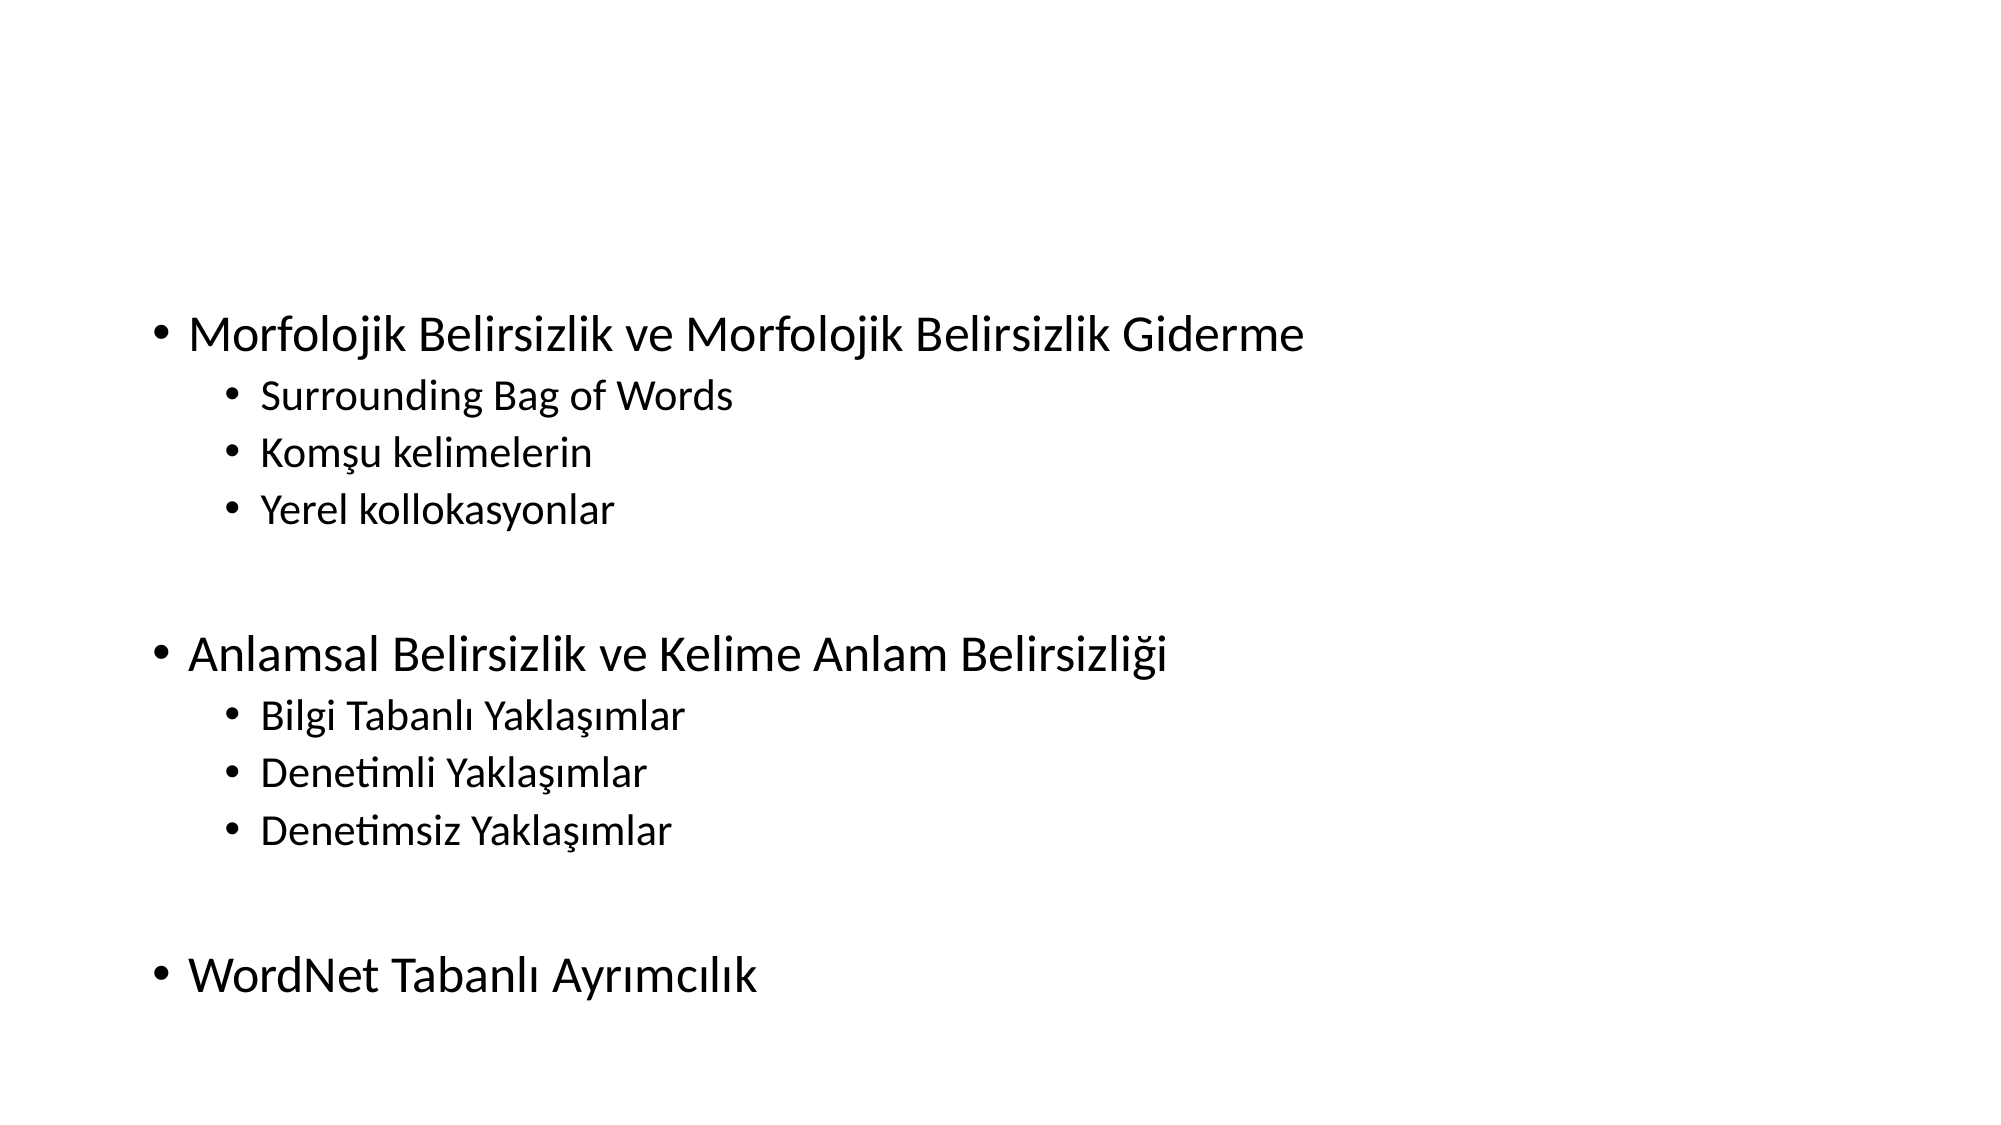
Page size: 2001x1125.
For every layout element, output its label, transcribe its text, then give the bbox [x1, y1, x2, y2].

list Morfolojik Belirsizlik ve Morfolojik Belirsizlik Giderme Surrounding Bag of Words Komşu kelimelerin Yerel kollokasyonlar Anlamsal Belirsizlik ve Kelime Anlam Belirsizliği Bilgi Tabanlı Yaklaşımlar Denetimli Yaklaşımlar Denetimsiz Yaklaşımlar WordNet Tabanlı Ayrımcılık [137, 299, 1863, 1014]
